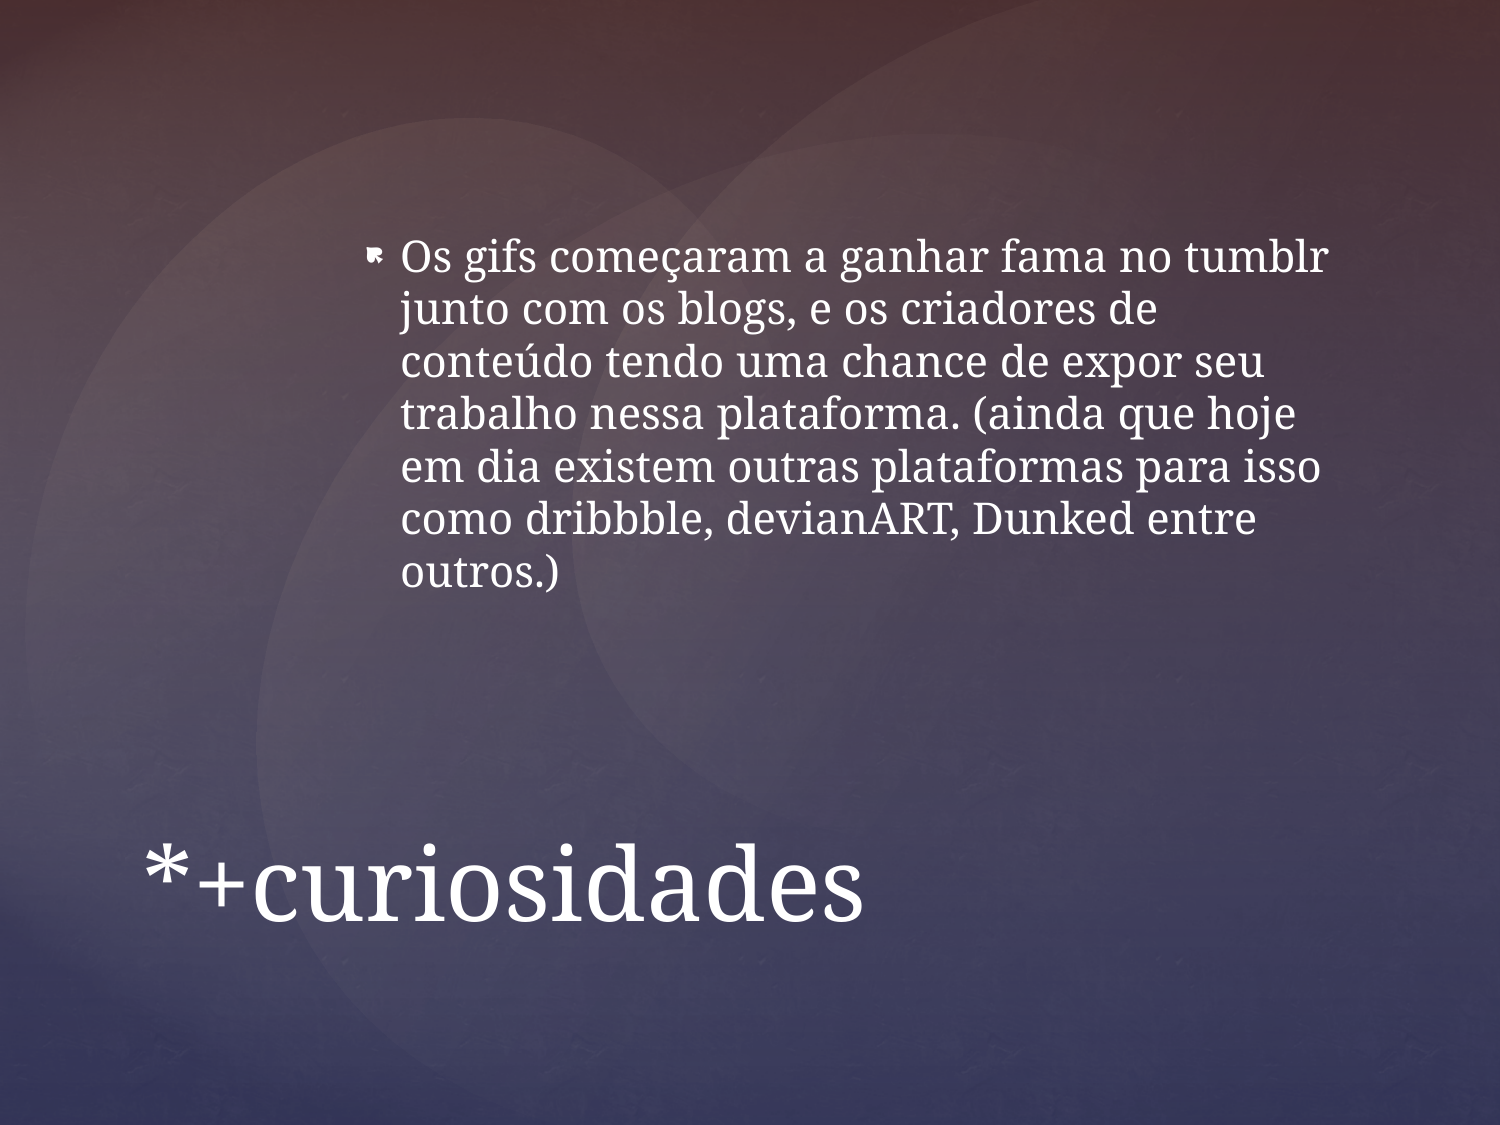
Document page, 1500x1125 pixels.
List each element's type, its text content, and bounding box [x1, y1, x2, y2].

text_box *+curiosidades [127, 800, 1365, 950]
text_box Os gifs começaram a ganhar fama no tumblr junto com os blogs, e os criadores de conteúdo tendo uma chance de expor seu trabalho nessa plataforma. (ainda que hoje em dia existem outras plataformas para isso como dribbble, devianART, Dunked entre outros.) [349, 112, 1350, 713]
